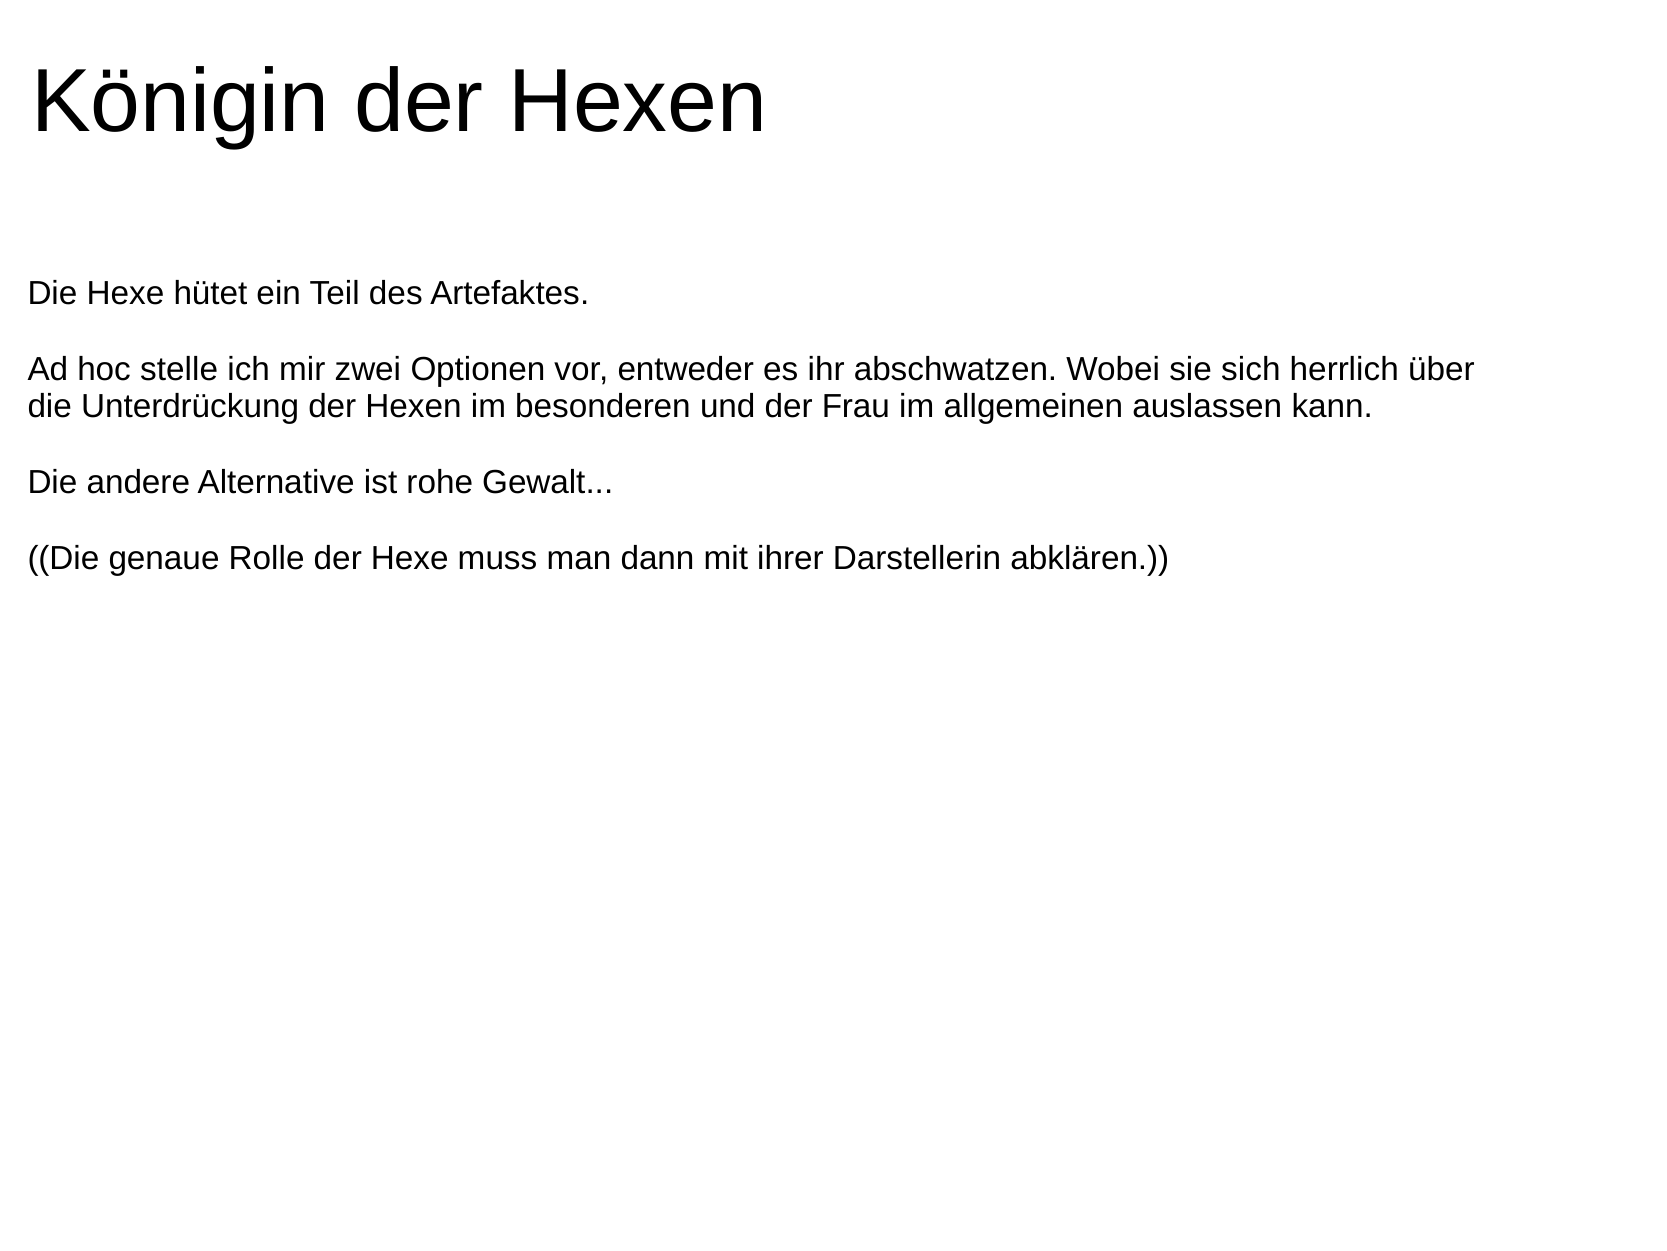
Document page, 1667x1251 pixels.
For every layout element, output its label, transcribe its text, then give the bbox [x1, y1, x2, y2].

subtitle Die Hexe hütet ein Teil des Artefaktes. Ad hoc stelle ich mir zwei Optionen vor, entweder es ihr abschwatzen. Wobei sie sich herrlich über die Unterdrückung der Hexen im besonderen und der Frau im allgemeinen auslassen kann. Die andere Alternative ist rohe Gewalt... ((Die genaue Rolle der Hexe muss man dann mit ihrer Darstellerin abklären.)) [27, 273, 1598, 1167]
title Königin der Hexen [31, 50, 1636, 200]
